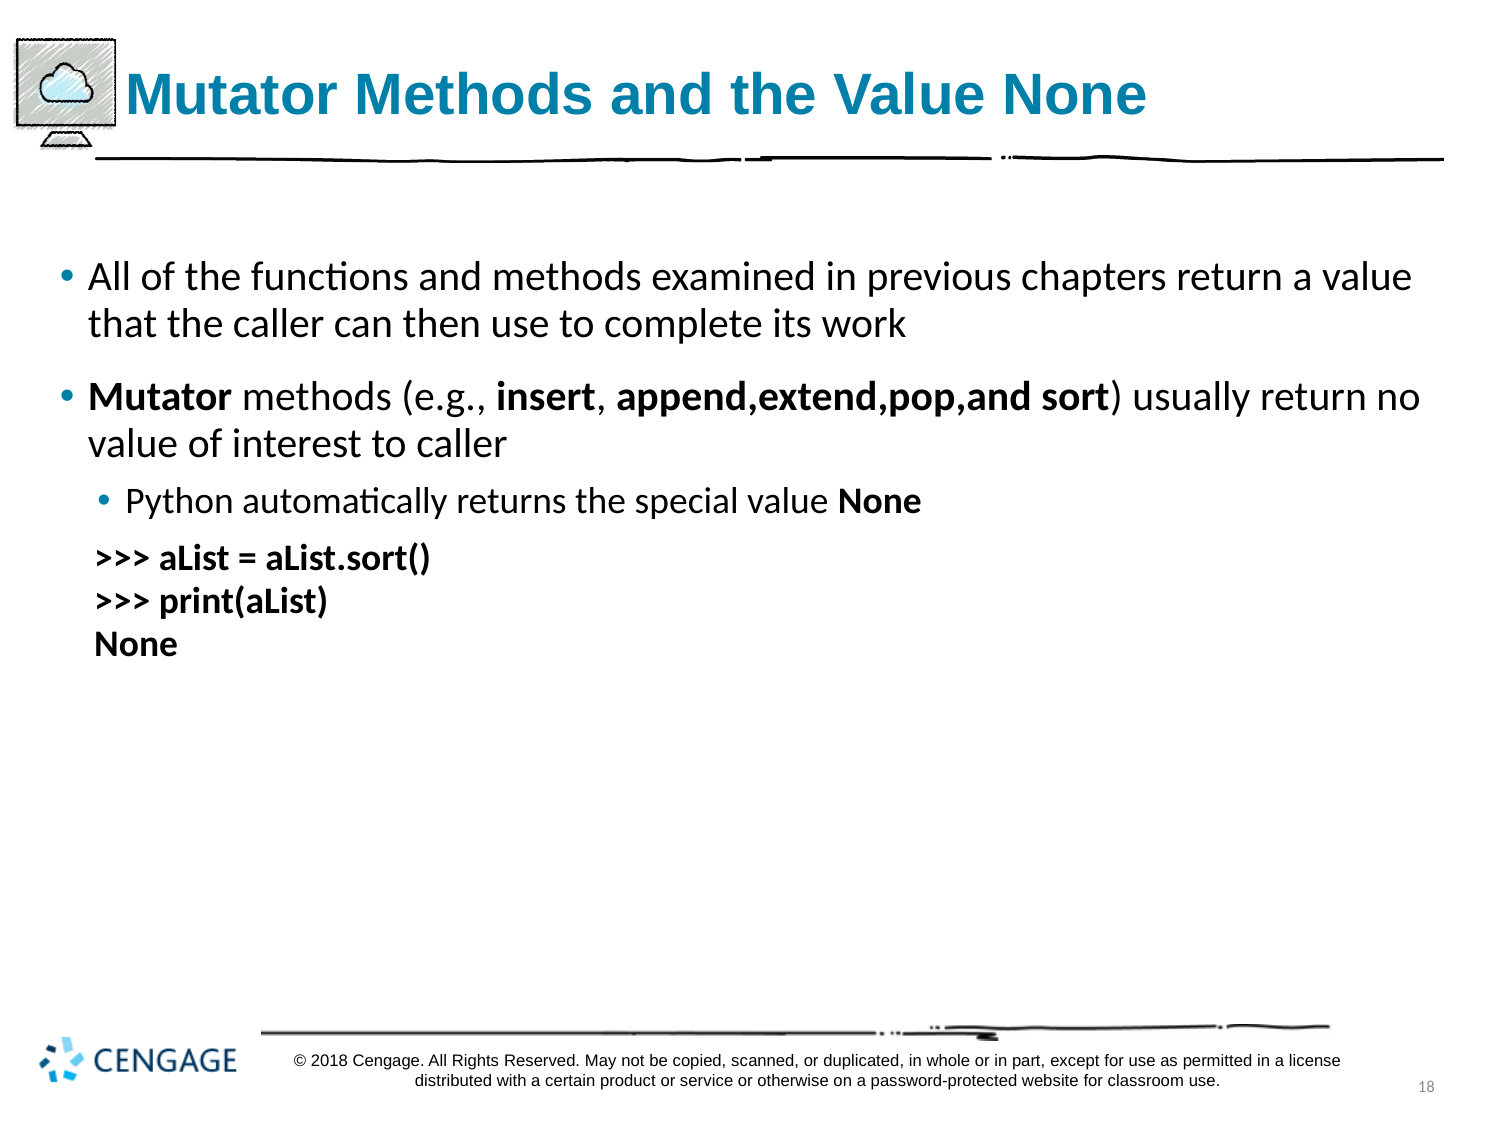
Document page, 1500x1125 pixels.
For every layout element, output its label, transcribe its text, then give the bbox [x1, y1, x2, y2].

list >>> aList = aList.sort() >>> print(aList) None [56, 536, 1438, 740]
list All of the functions and methods examined in previous chapters return a value that the caller can then use to complete its work Mutator methods (e.g., insert, append,extend,pop,and sort) usually return no value of interest to caller Python automatically returns the special value None [59, 252, 1441, 526]
footer © 2018 Cengage. All Rights Reserved. May not be copied, scanned, or duplicated, in whole or in part, except for use as permitted in a license distributed with a certain product or service or otherwise on a password-protected website for classroom use. [262, 1049, 1375, 1090]
picture [19, 1023, 249, 1095]
picture [261, 1024, 1331, 1041]
title Mutator Methods and the Value None [125, 55, 1442, 127]
picture [13, 36, 117, 151]
picture [95, 155, 1444, 163]
